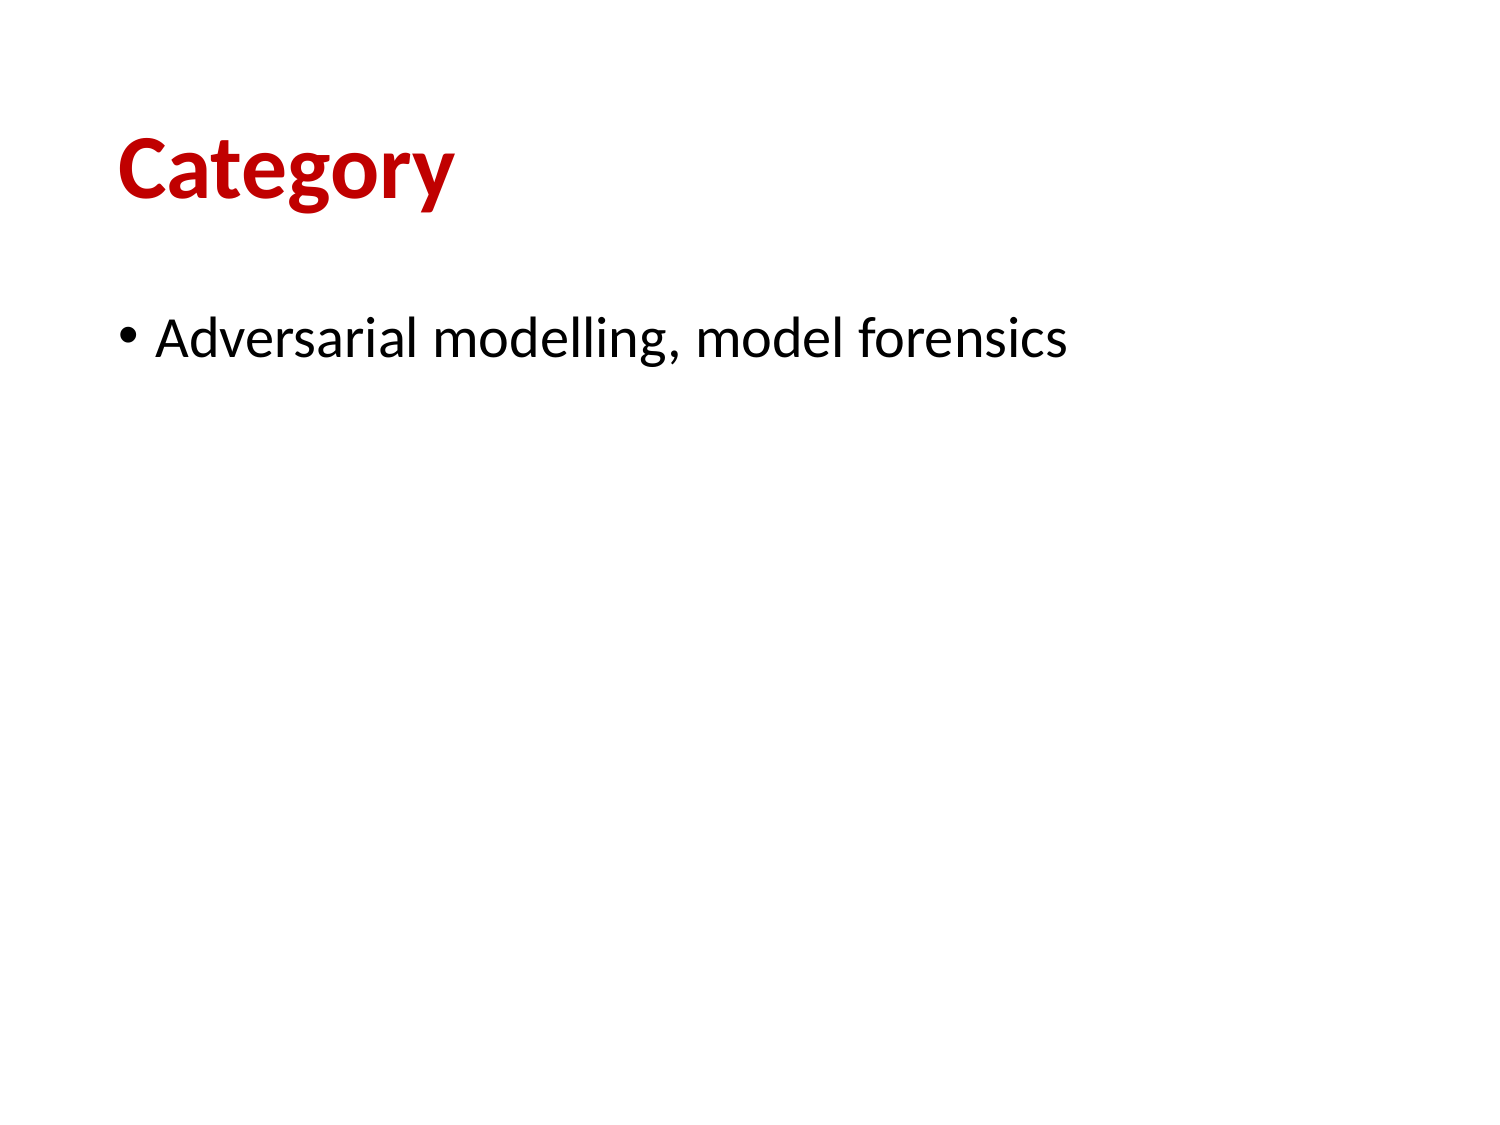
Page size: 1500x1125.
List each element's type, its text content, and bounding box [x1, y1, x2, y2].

title Category [103, 59, 1397, 278]
list Adversarial modelling, model forensics [103, 299, 1397, 1014]
